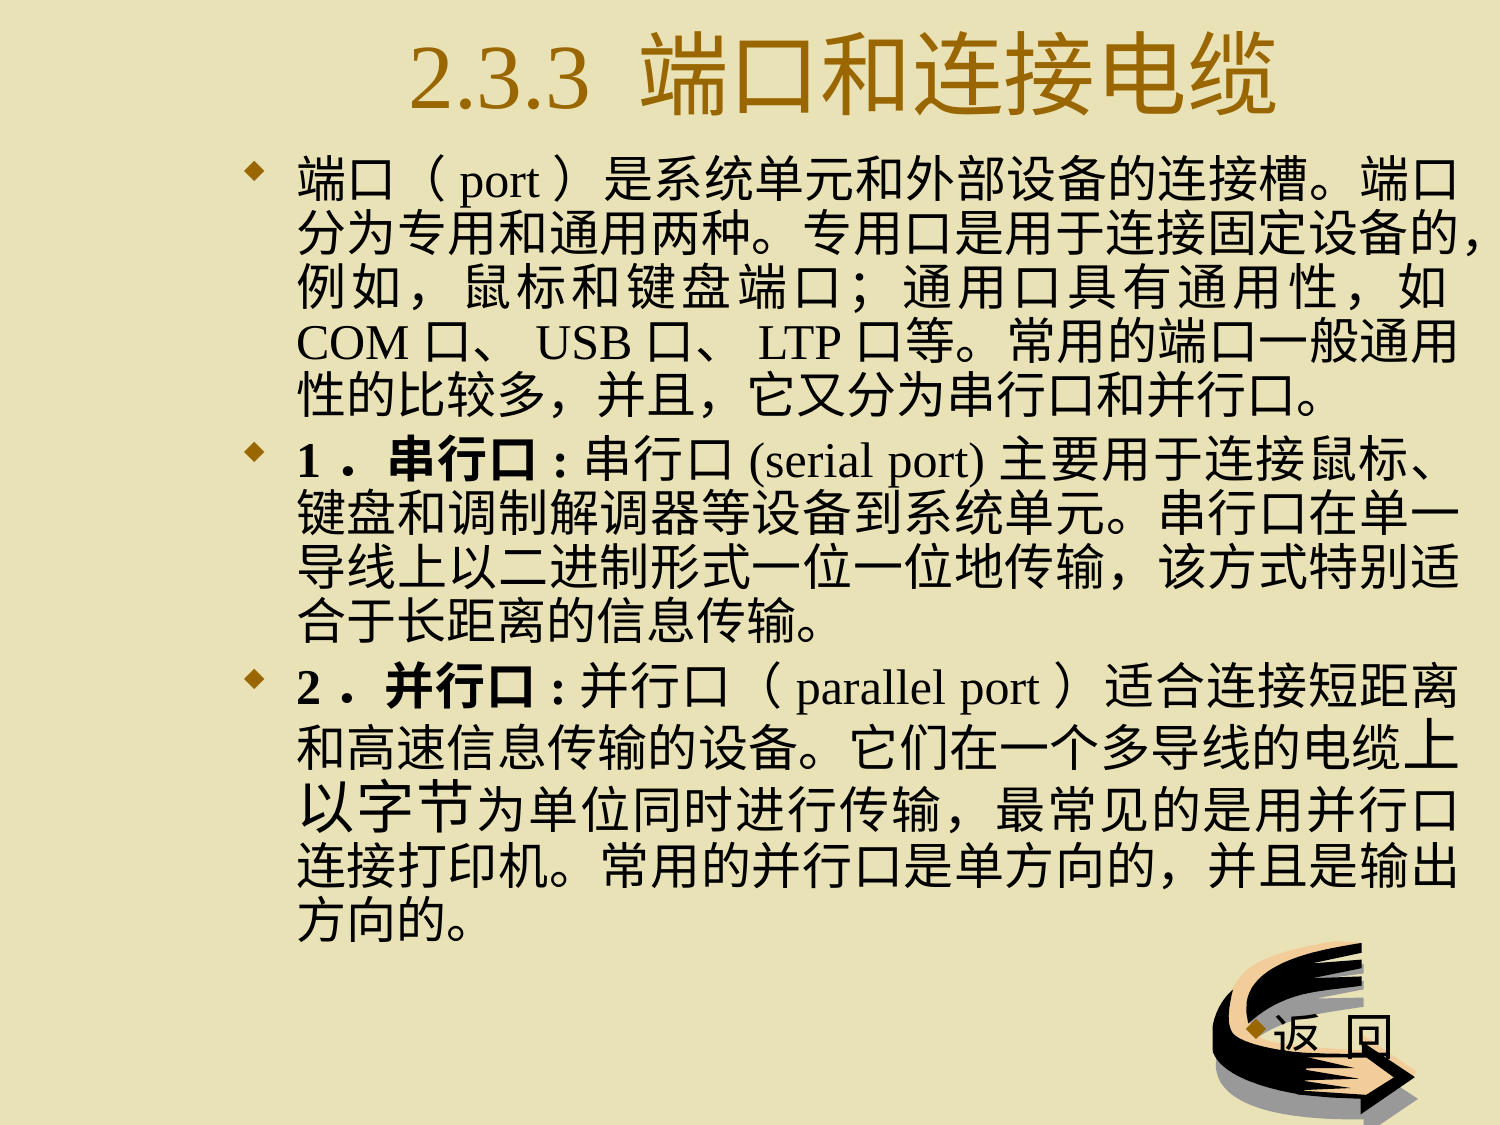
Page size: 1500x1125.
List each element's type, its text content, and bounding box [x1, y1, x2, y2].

list 端口（port）是系统单元和外部设备的连接槽。端口分为专用和通用两种。专用口是用于连接固定设备的，例如，鼠标和键盘端口；通用口具有通用性，如COM口、USB口、LTP口等。常用的端口一般通用性的比较多，并且，它又分为串行口和并行口。 1．串行口:串行口(serial port)主要用于连接鼠标、键盘和调制解调器等设备到系统单元。串行口在单一导线上以二进制形式一位一位地传输，该方式特别适合于长距离的信息传输。 2．并行口:并行口（parallel port）适合连接短距离和高速信息传输的设备。它们在一个多导线的电缆上以字节为单位同时进行传输，最常见的是用并行口连接打印机。常用的并行口是单方向的，并且是输出方向的。 [224, 146, 1476, 823]
title 2.3.3 端口和连接电缆 [224, 0, 1463, 146]
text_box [1212, 928, 1424, 1125]
